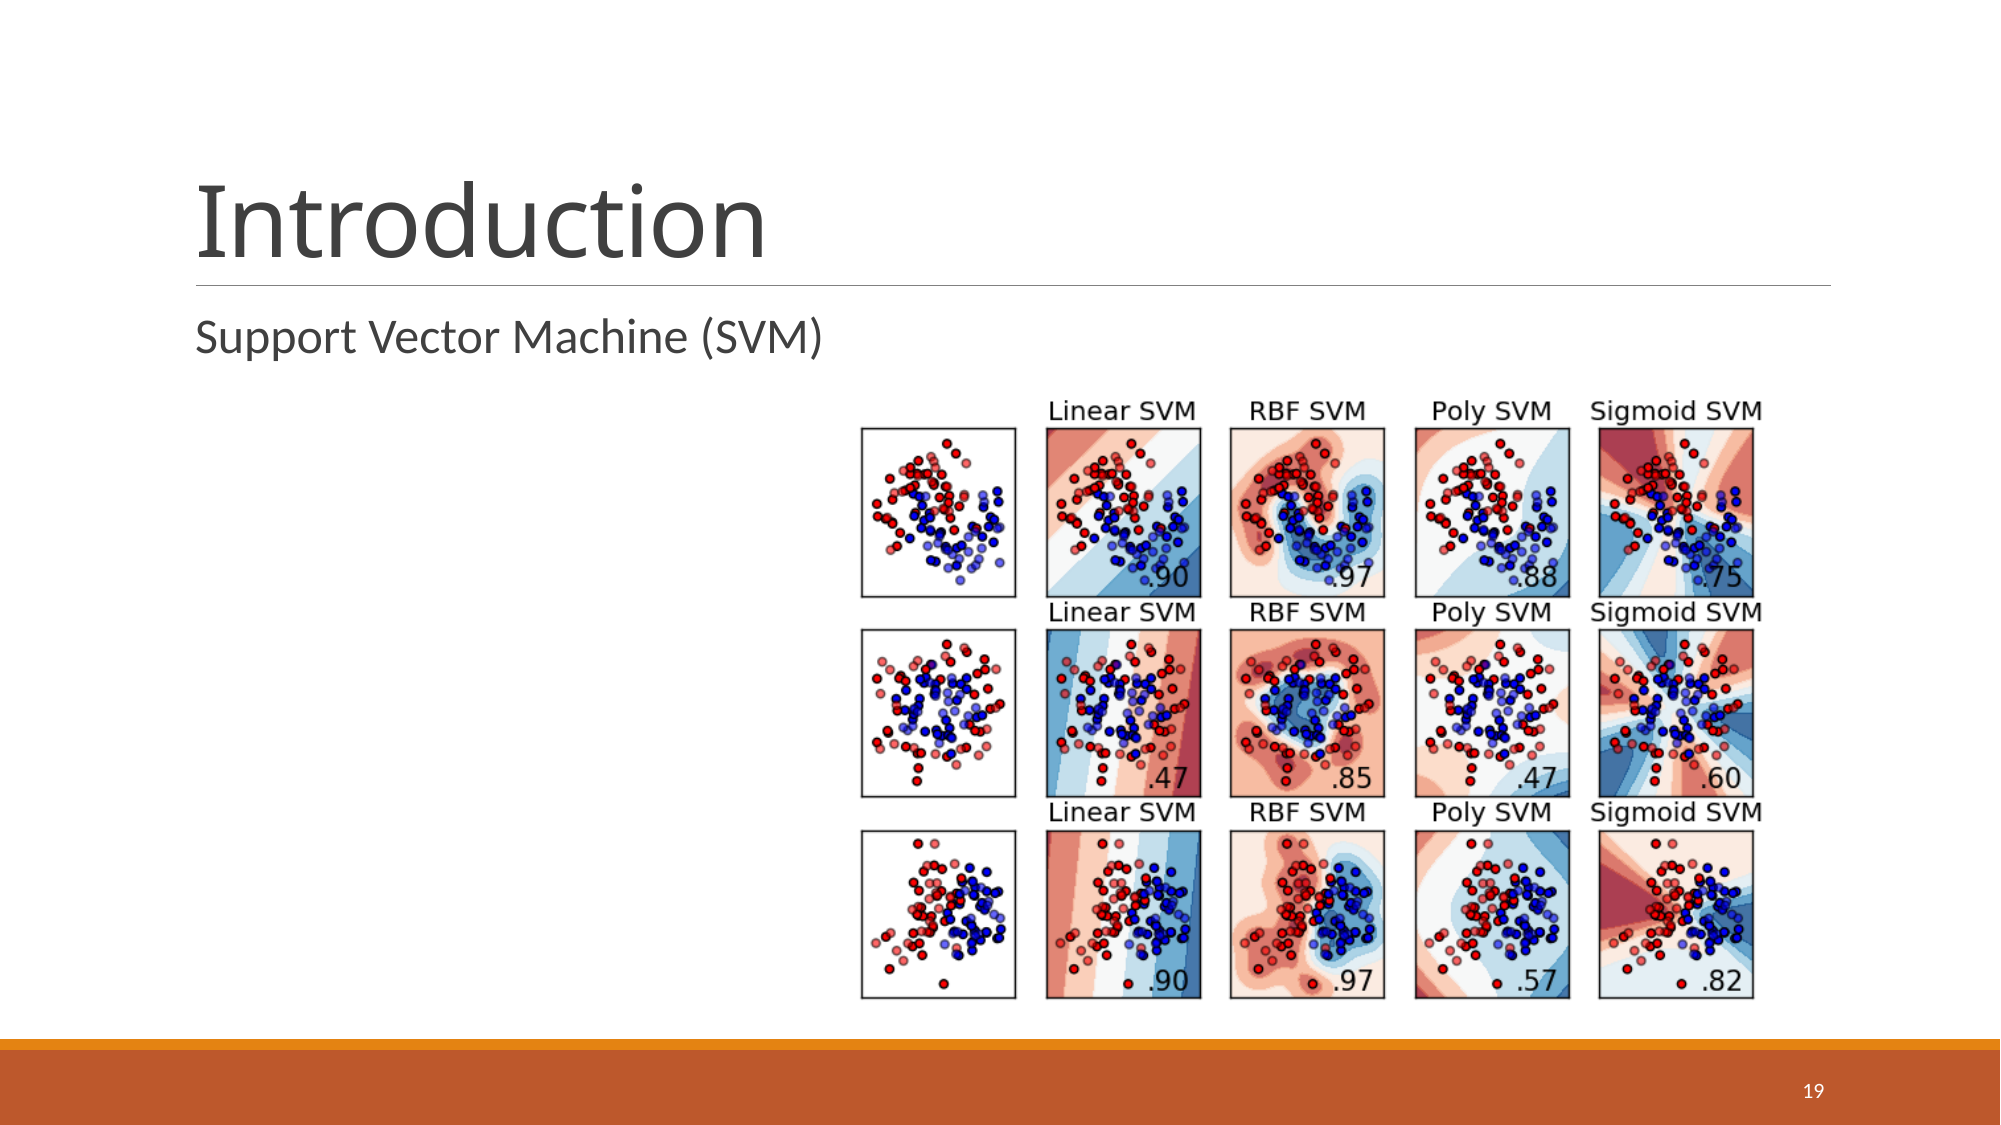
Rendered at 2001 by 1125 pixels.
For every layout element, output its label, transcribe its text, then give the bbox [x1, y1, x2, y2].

slide_number 19 [1624, 1059, 1840, 1120]
list Support Vector Machine (SVM) [180, 302, 1830, 963]
picture [842, 358, 1772, 1021]
title Introduction [180, 47, 1830, 285]
